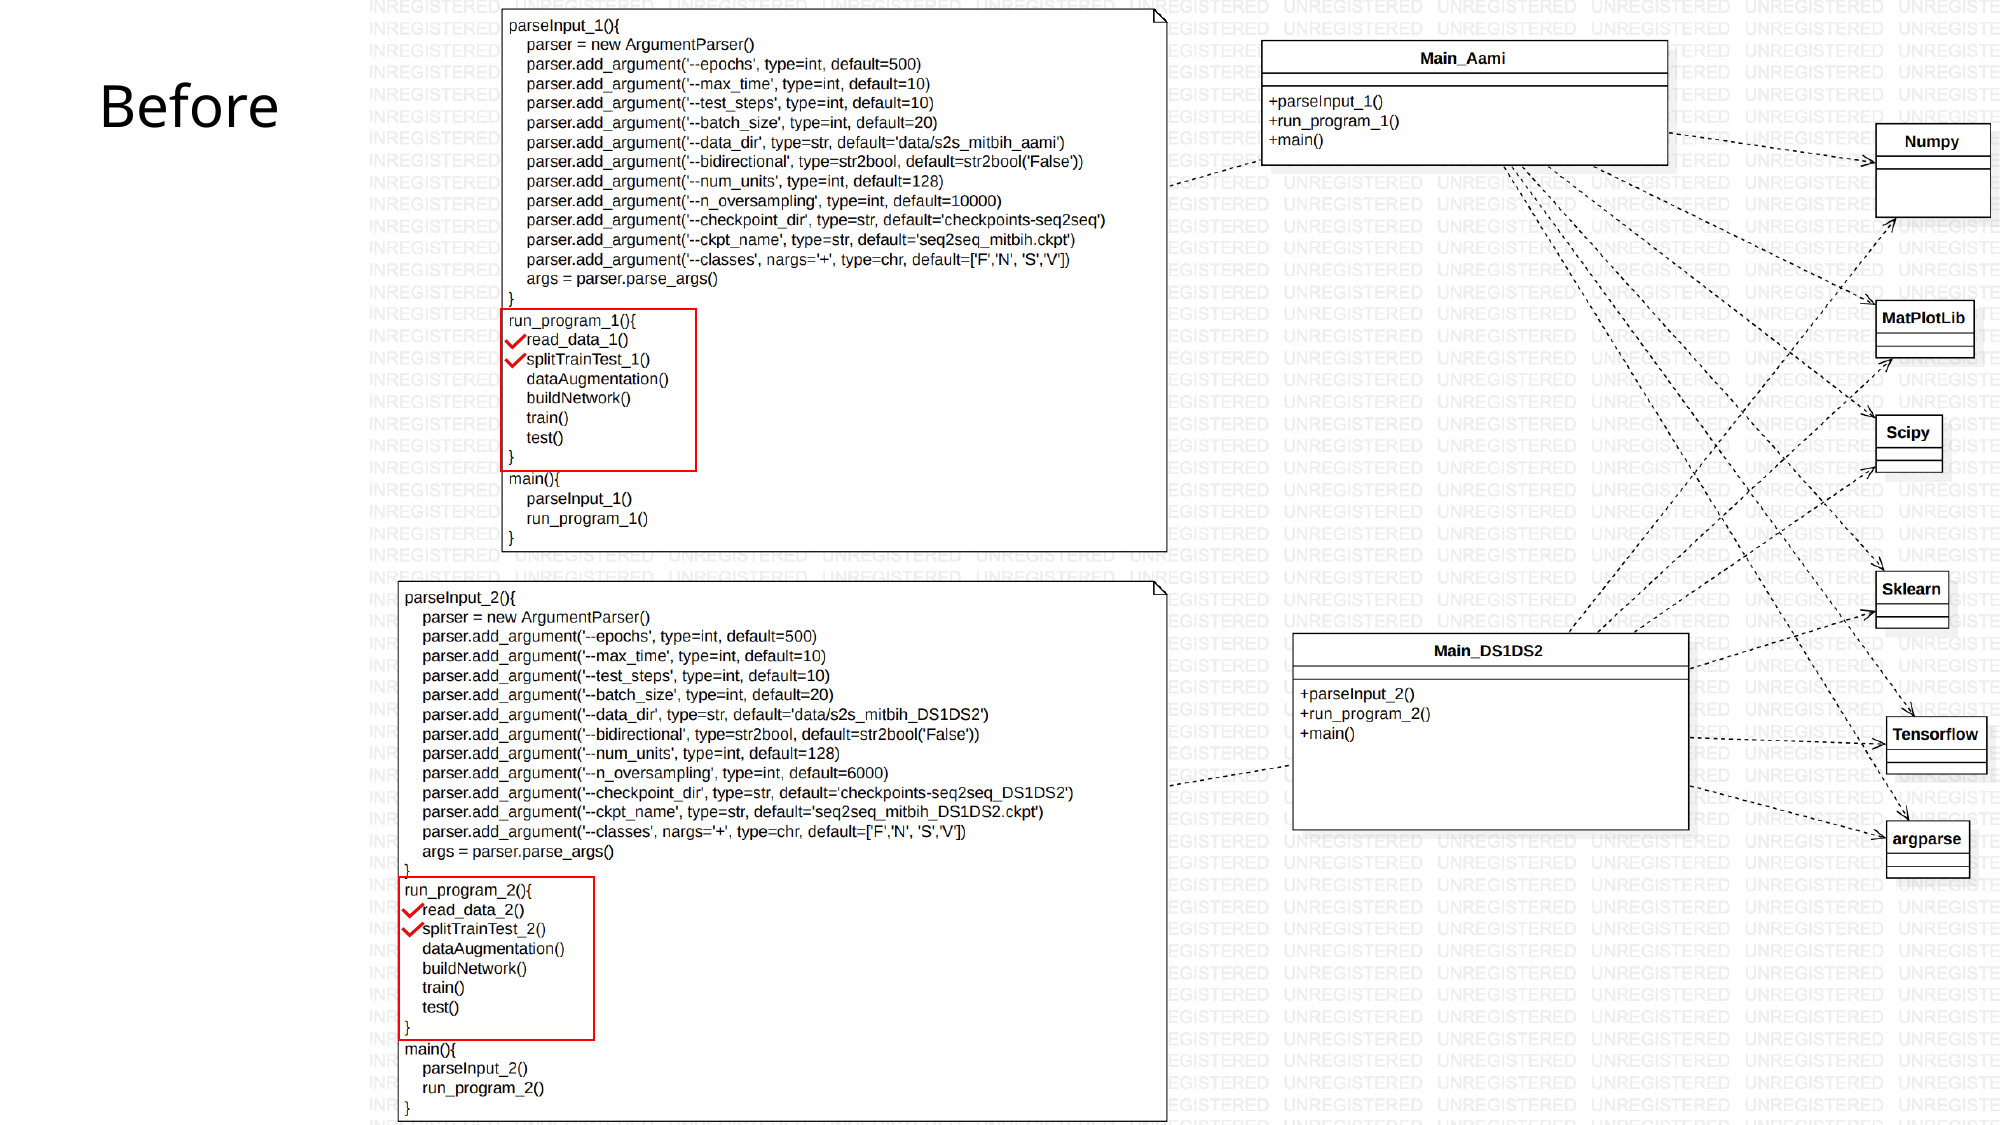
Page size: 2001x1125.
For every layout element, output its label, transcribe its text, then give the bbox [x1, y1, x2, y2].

picture [370, 0, 2000, 1125]
title Before [83, 0, 370, 218]
